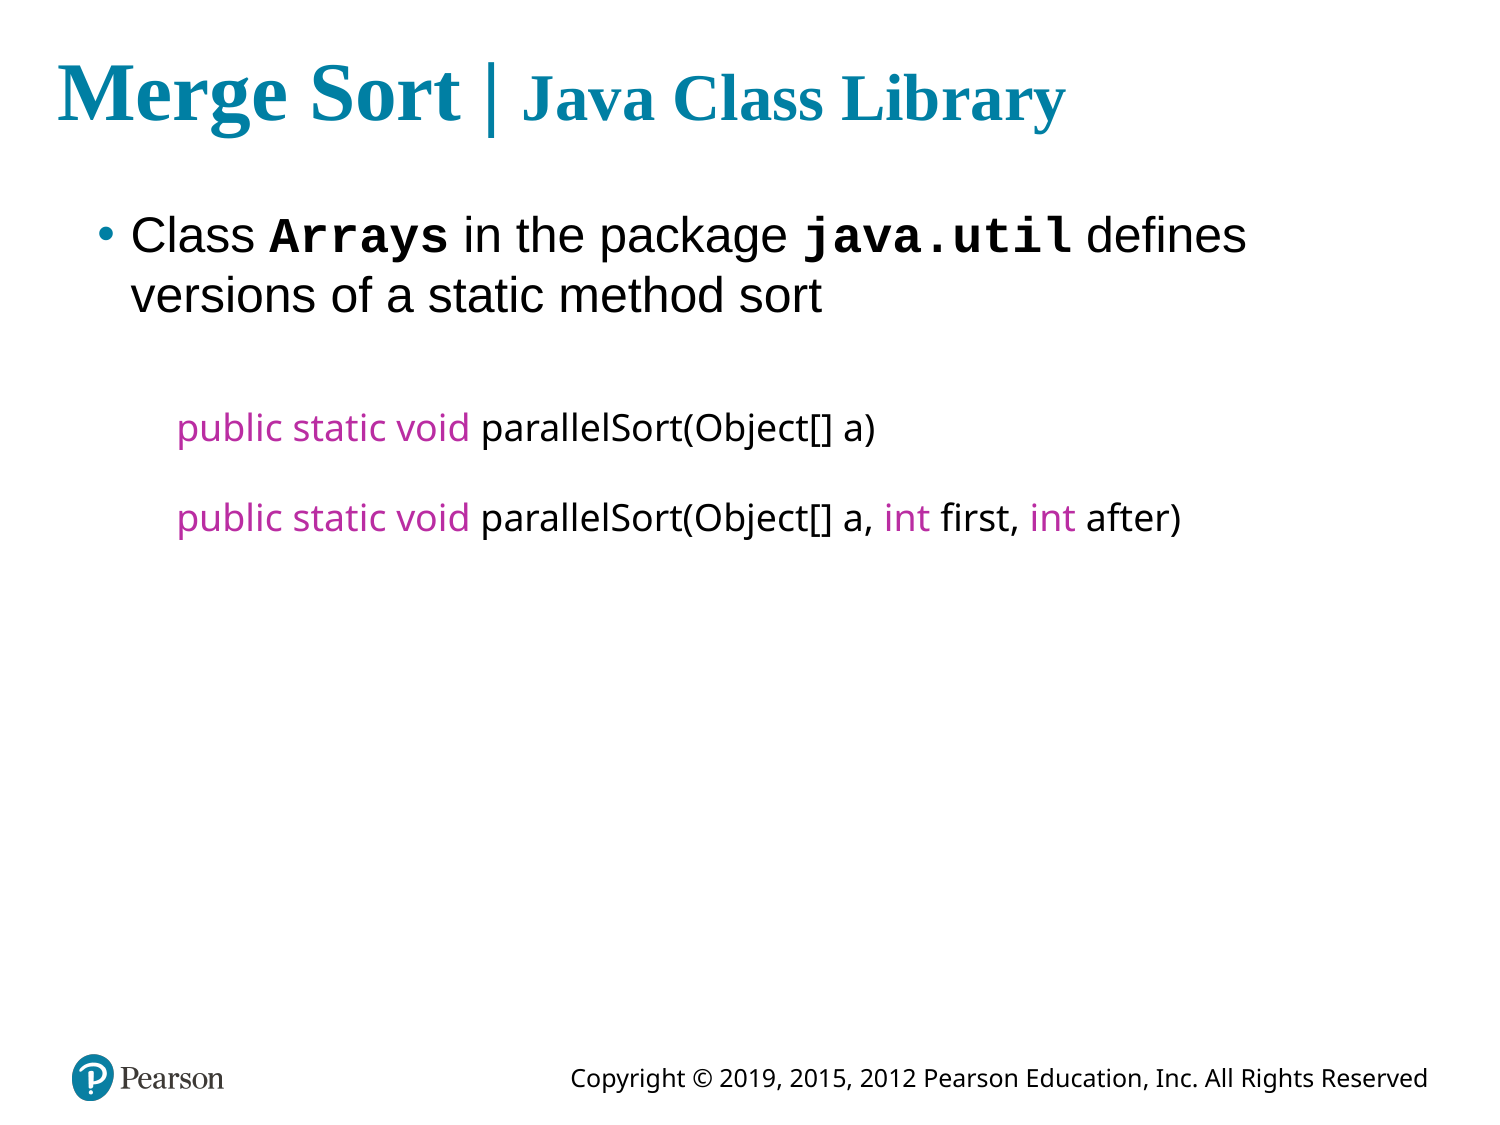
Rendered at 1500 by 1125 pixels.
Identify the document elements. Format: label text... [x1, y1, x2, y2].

list Class Arrays in the package java.util defines versions of a static method sort [65, 187, 1417, 398]
text_box public static void parallelSort(Object[] a) public static void parallelSort(Object[] a, int first, int after) [168, 396, 1386, 547]
picture [98, 1054, 224, 1101]
title Merge Sort | Java Class Library [41, 17, 1440, 153]
picture [72, 1054, 88, 1070]
picture [80, 1063, 106, 1088]
picture [72, 1087, 83, 1101]
